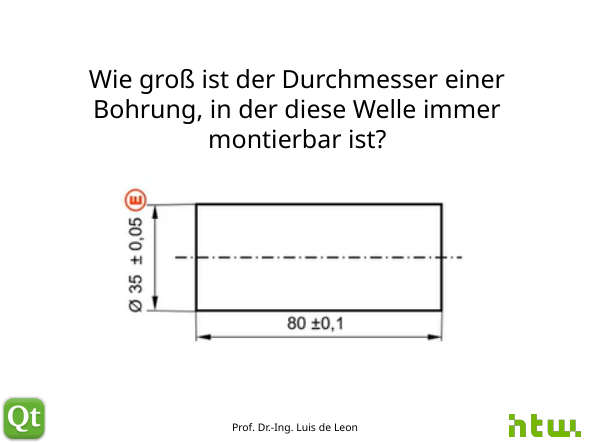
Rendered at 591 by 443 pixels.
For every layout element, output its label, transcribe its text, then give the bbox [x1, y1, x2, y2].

picture [508, 414, 582, 437]
picture [113, 174, 478, 359]
text_box Prof. Dr.-Ing. Luis de Leon [209, 415, 381, 441]
picture [0, 395, 48, 442]
text_box Wie groß ist der Durchmesser einer Bohrung, in der diese Welle immer montierbar ist? [46, 55, 548, 161]
